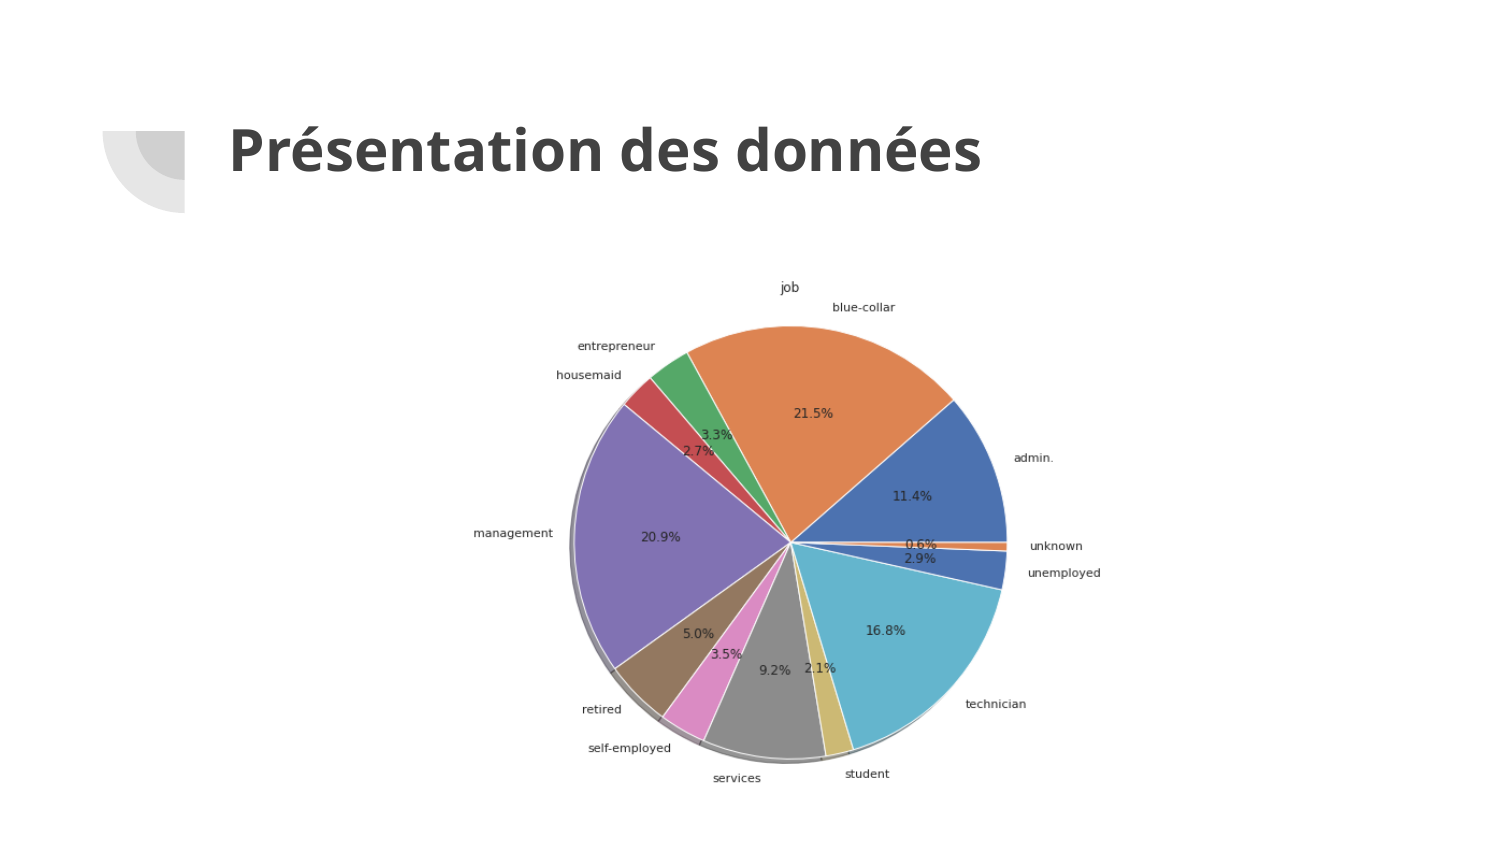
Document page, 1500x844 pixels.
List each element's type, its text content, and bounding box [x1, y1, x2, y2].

title Présentation des données [213, 98, 1368, 263]
picture [438, 277, 1143, 793]
